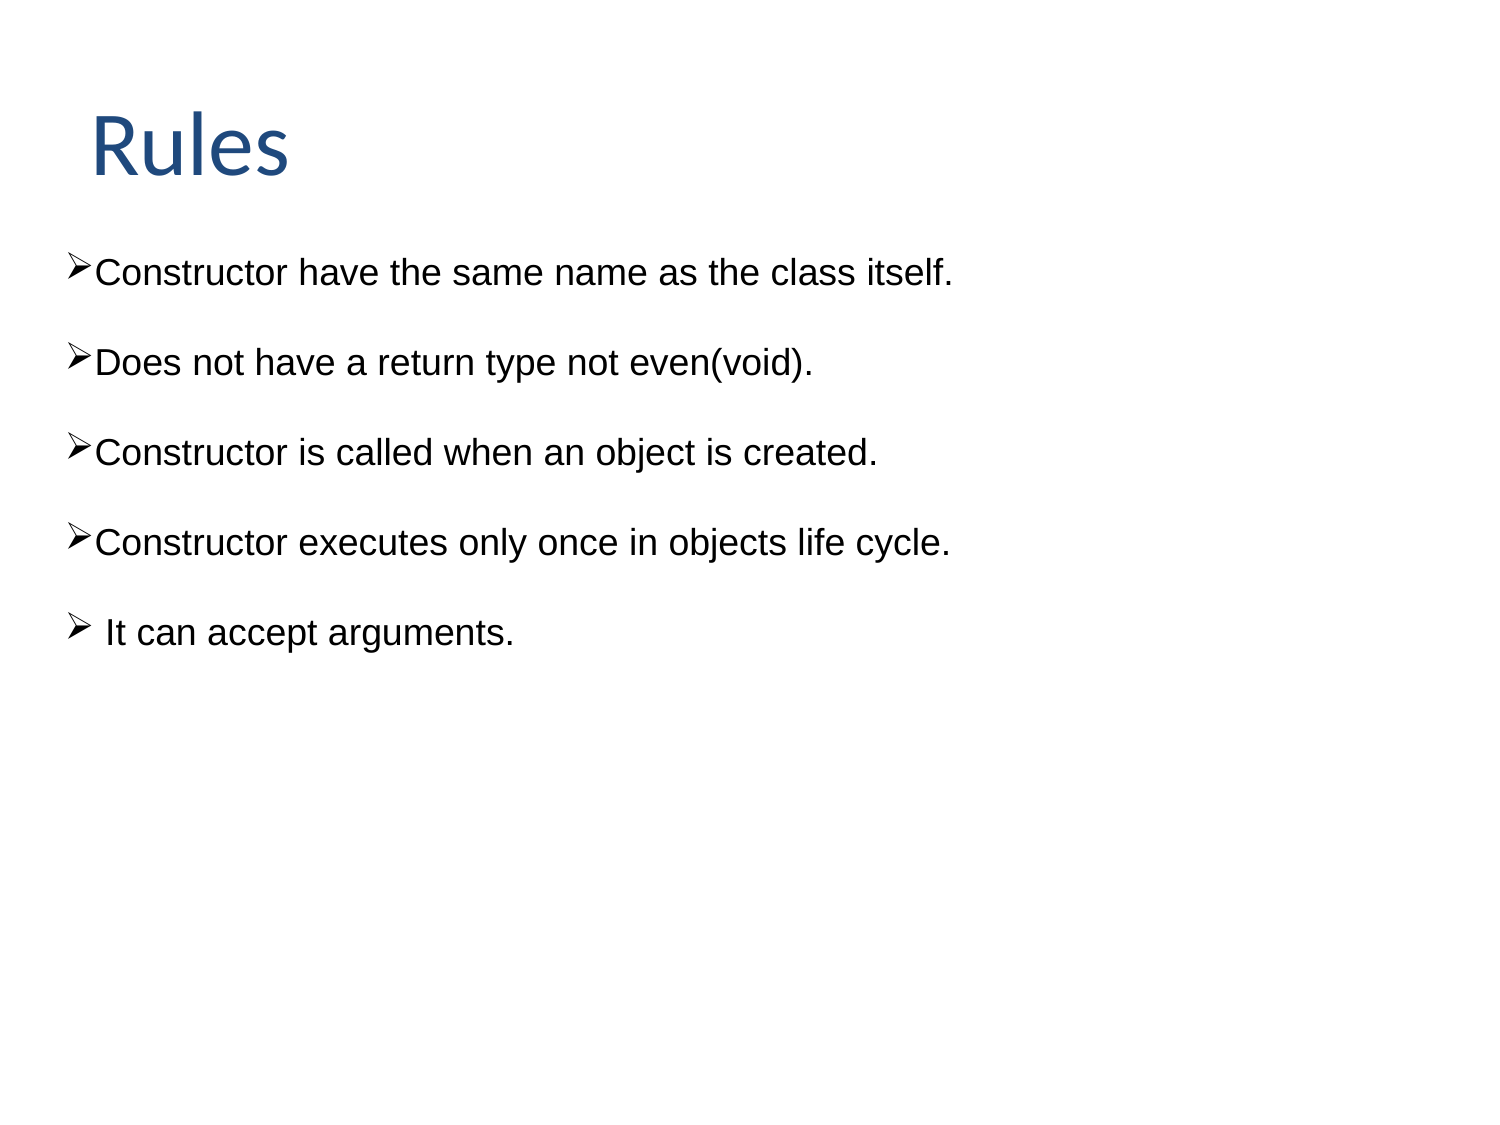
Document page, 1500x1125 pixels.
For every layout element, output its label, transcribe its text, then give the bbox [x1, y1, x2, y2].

title Rules [75, 45, 1425, 233]
list Constructor have the same name as the class itself. Does not have a return type not even(void). Constructor is called when an object is created. Constructor executes only once in objects life cycle. It can accept arguments. [49, 240, 1452, 695]
